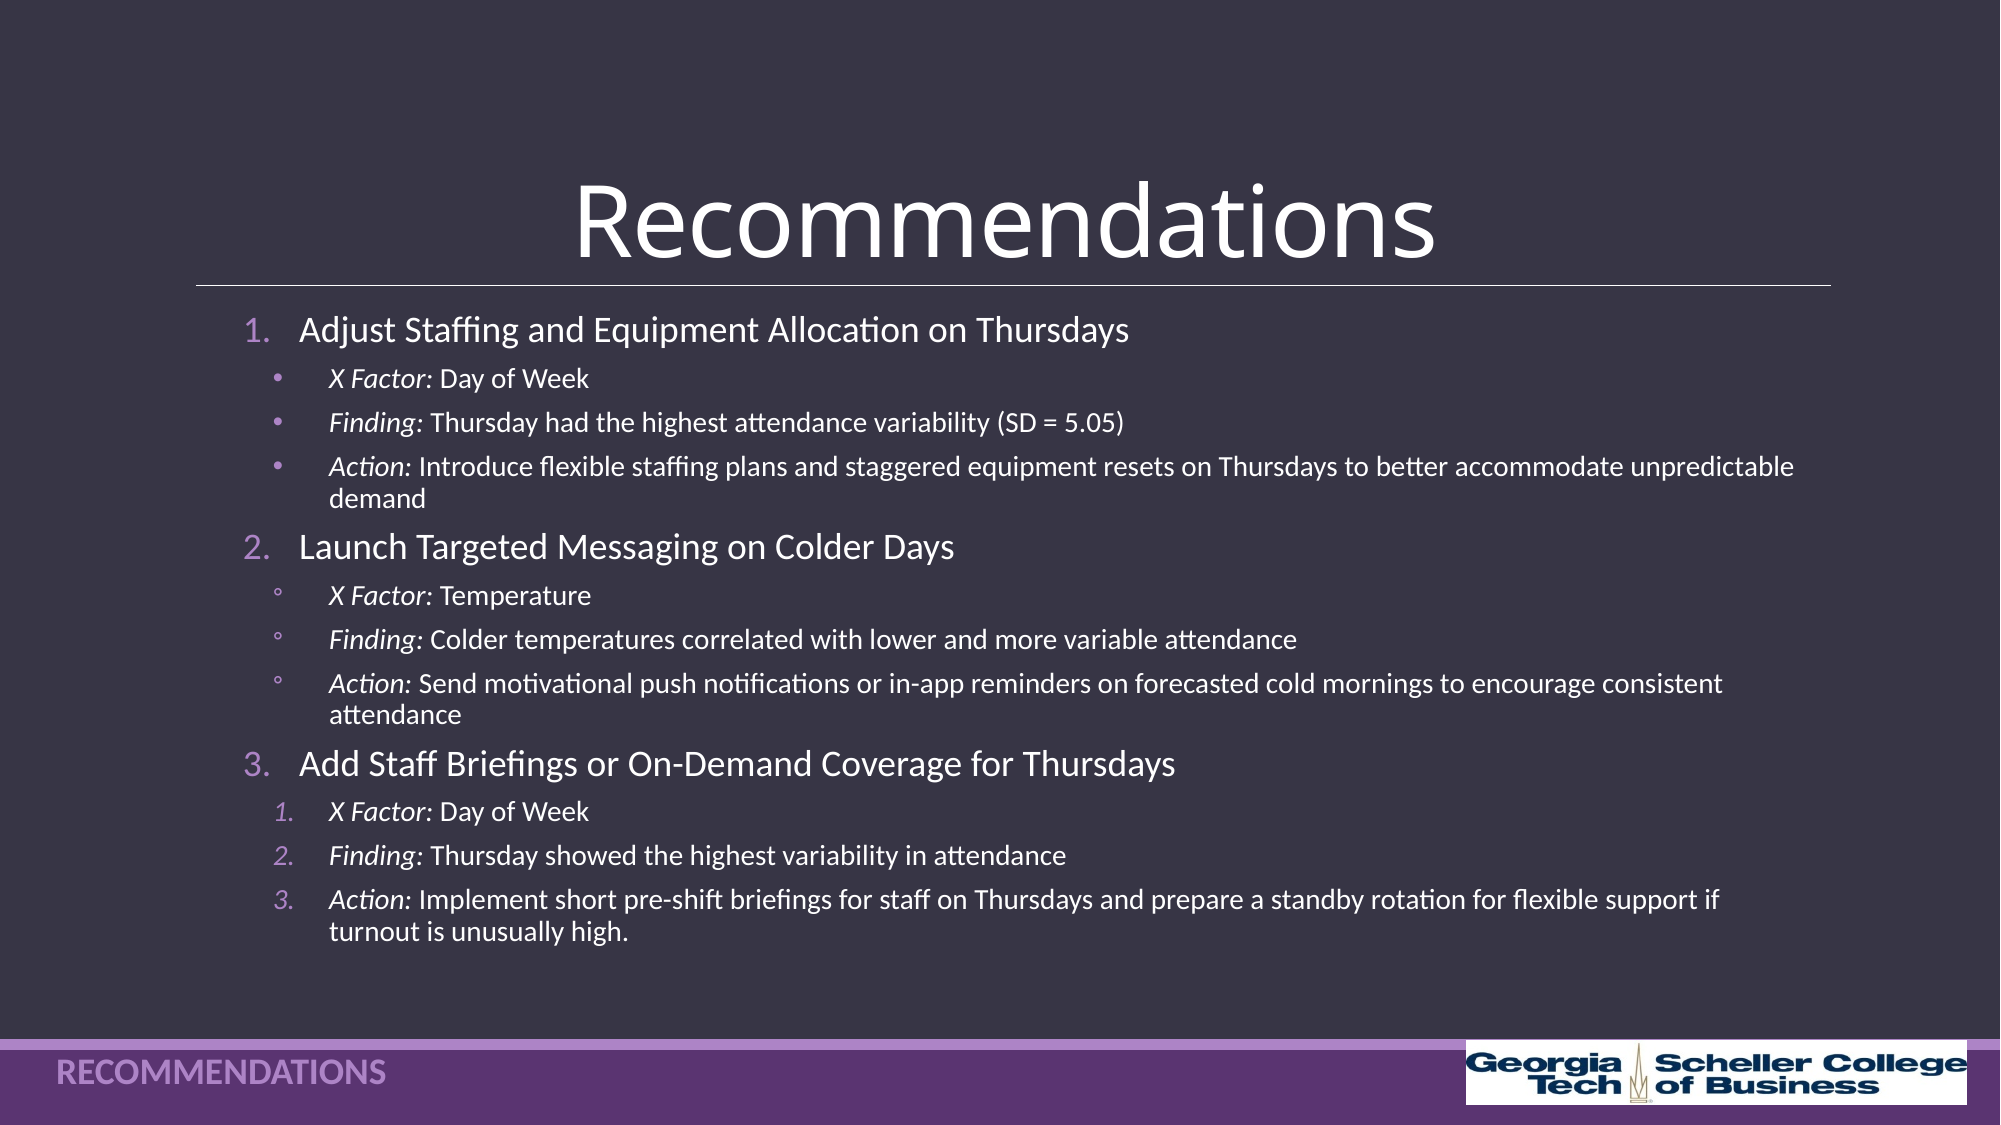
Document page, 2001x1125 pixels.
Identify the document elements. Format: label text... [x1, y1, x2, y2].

picture [1466, 1040, 1967, 1105]
list Adjust Staffing and Equipment Allocation on Thursdays X Factor: Day of Week Finding: Thursday had the highest attendance variability (SD = 5.05) Action: Introduce flexible staffing plans and staggered equipment resets on Thursdays to better accommodate unpredictable demand Launch Targeted Messaging on Colder Days X Factor: Temperature Finding: Colder temperatures correlated with lower and more variable attendance Action: Send motivational push notifications or in-app reminders on forecasted cold mornings to encourage consistent attendance Add Staff Briefings or On-Demand Coverage for Thursdays X Factor: Day of Week Finding: Thursday showed the highest variability in attendance Action: Implement short pre-shift briefings for staff on Thursdays and prepare a standby rotation for flexible support if turnout is unusually high. [180, 302, 1830, 963]
text_box RECOMMENDATIONS [41, 1039, 427, 1100]
title Recommendations [180, 47, 1830, 285]
